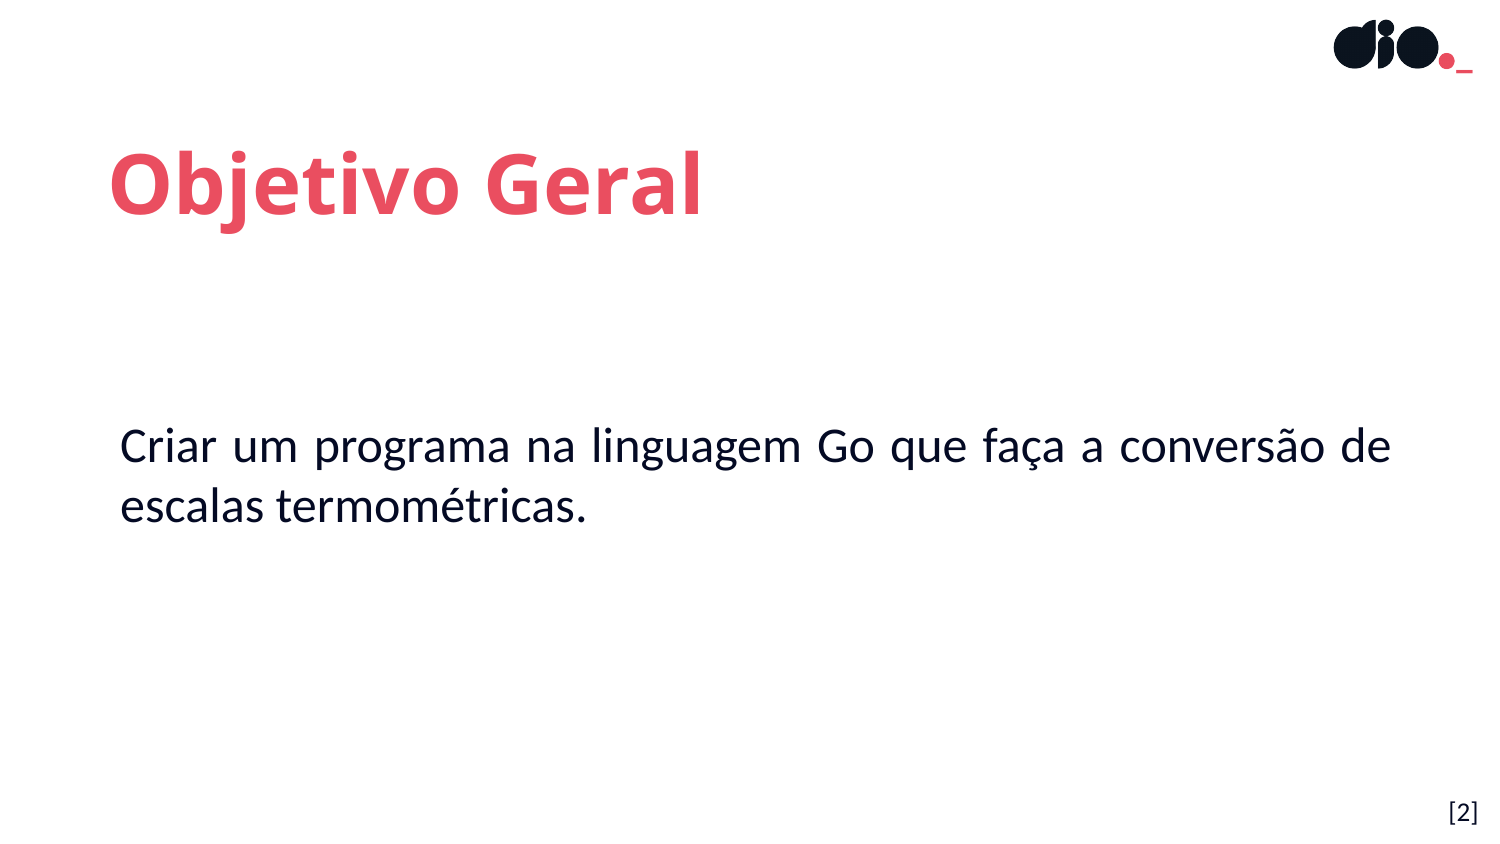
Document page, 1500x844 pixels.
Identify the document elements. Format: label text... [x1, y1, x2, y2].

text_box Objetivo Geral [92, 104, 1408, 243]
slide_number [2] [1403, 779, 1494, 844]
picture [1333, 19, 1473, 74]
text_box Criar um programa na linguagem Go que faça a conversão de escalas termométricas. [92, 304, 1408, 641]
